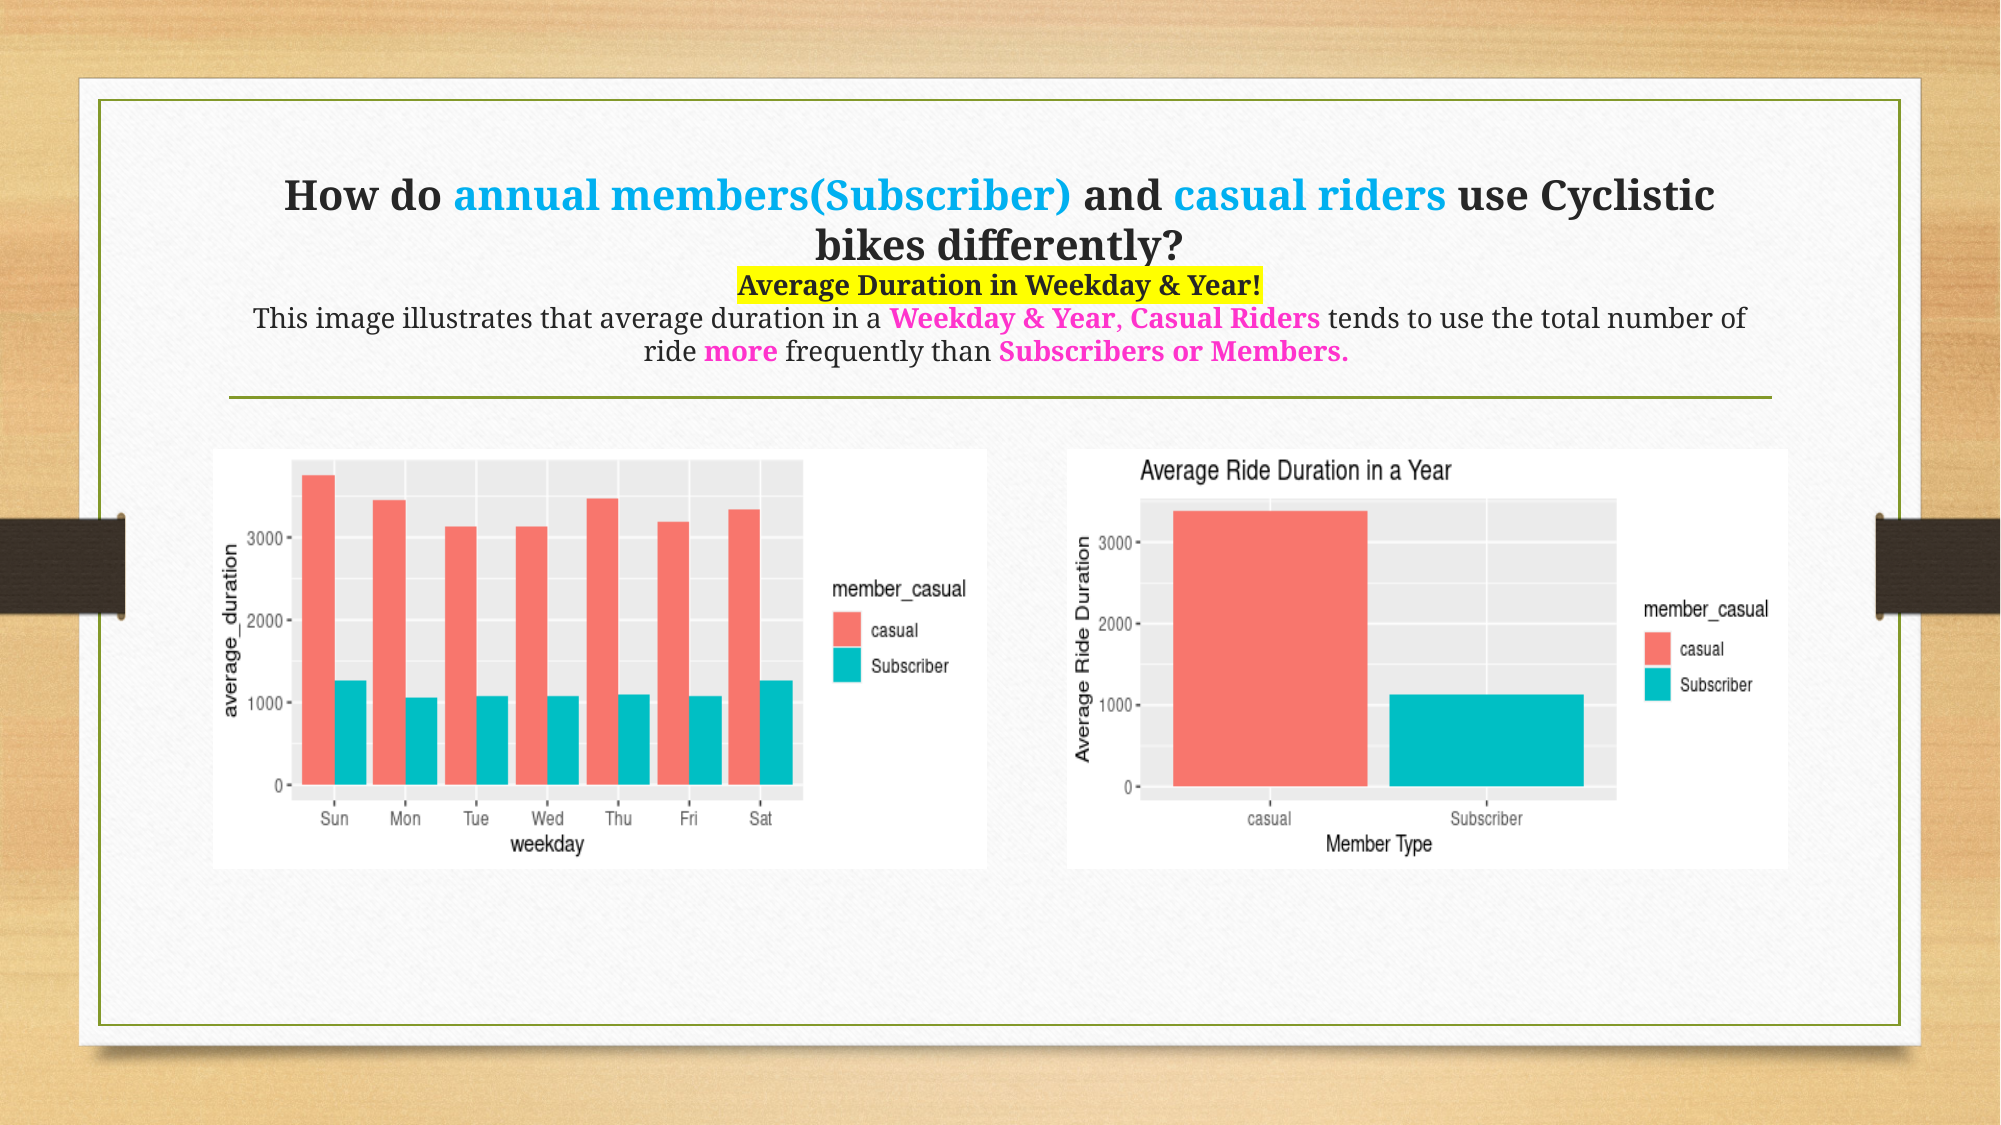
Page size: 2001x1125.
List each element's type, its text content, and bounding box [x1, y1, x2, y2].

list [1067, 449, 1789, 869]
title How do annual members(Subscriber) and casual riders use Cyclistic bikes differently? Average Duration in Weekday & Year! This image illustrates that average duration in a Weekday & Year, Casual Riders tends to use the total number of ride more frequently than Subscribers or Members. [212, 161, 1788, 375]
picture [0, 0, 2001, 1125]
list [212, 449, 988, 869]
